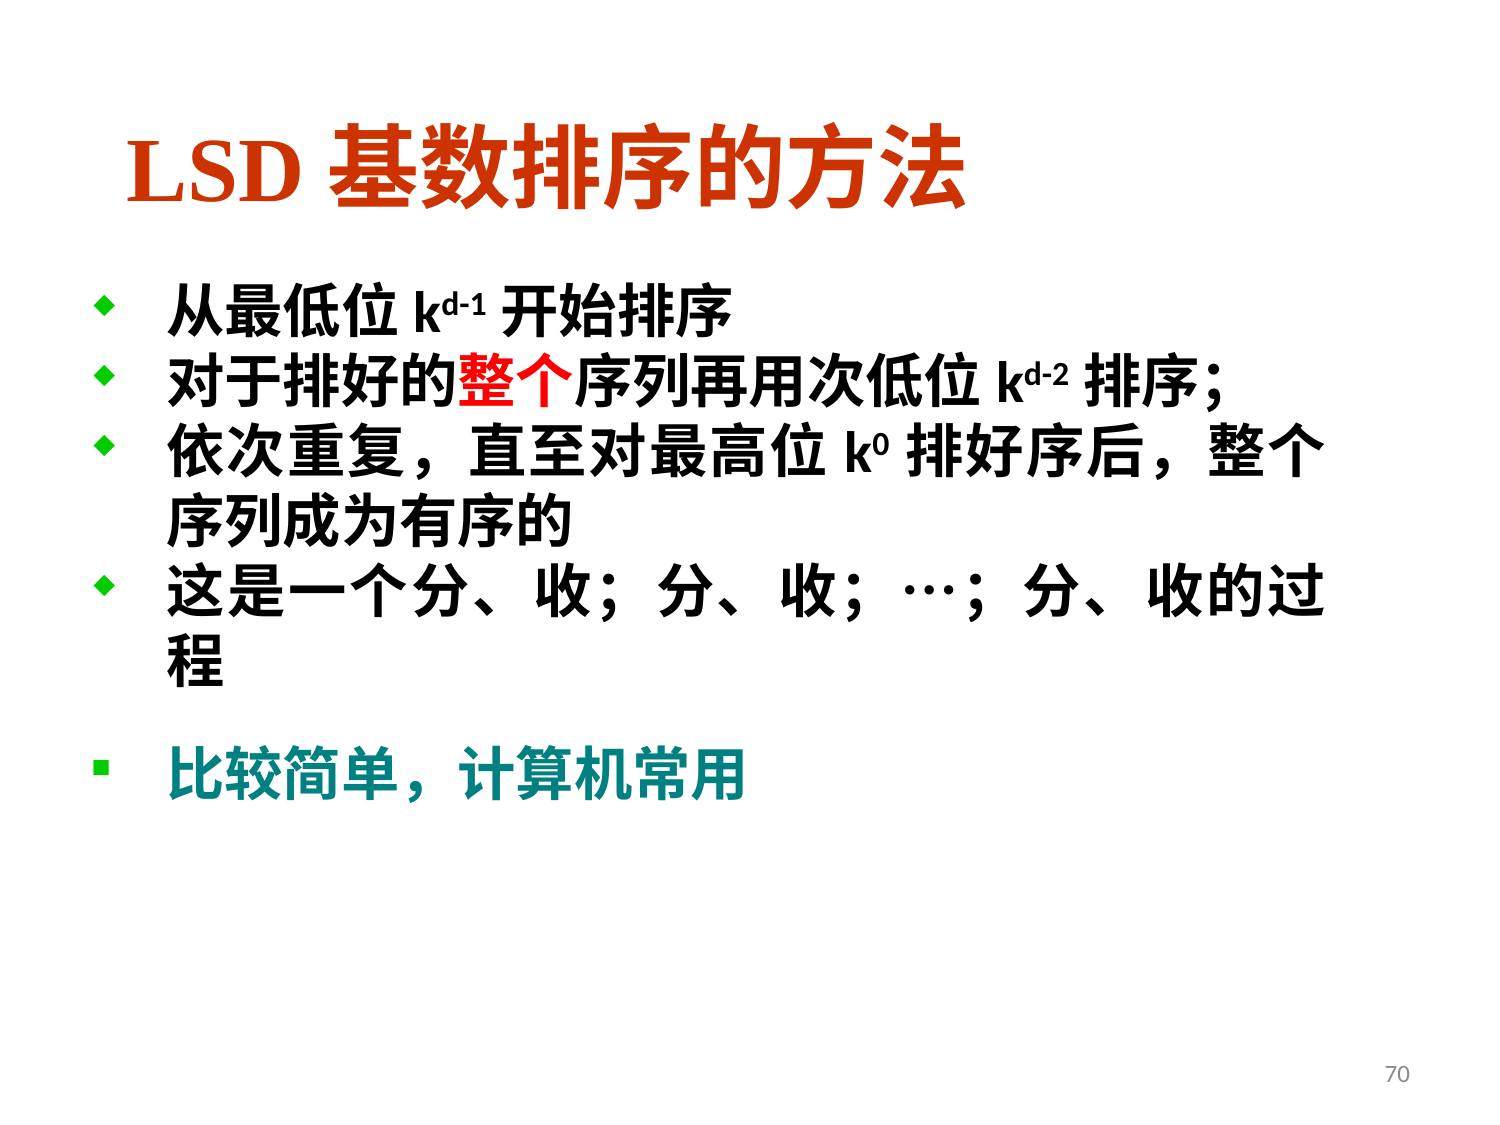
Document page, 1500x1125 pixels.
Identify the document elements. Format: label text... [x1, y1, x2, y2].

text_box LSD基数排序的方法 [112, 89, 1388, 240]
text_box 从最低位kd-1开始排序 对于排好的整个序列再用次低位kd-2排序； 依次重复，直至对最高位k0排好序后，整个序列成为有序的 这是一个分、收；分、收；…；分、收的过程 比较简单，计算机常用 [76, 267, 1341, 1024]
slide_number 70 [1074, 1042, 1425, 1103]
